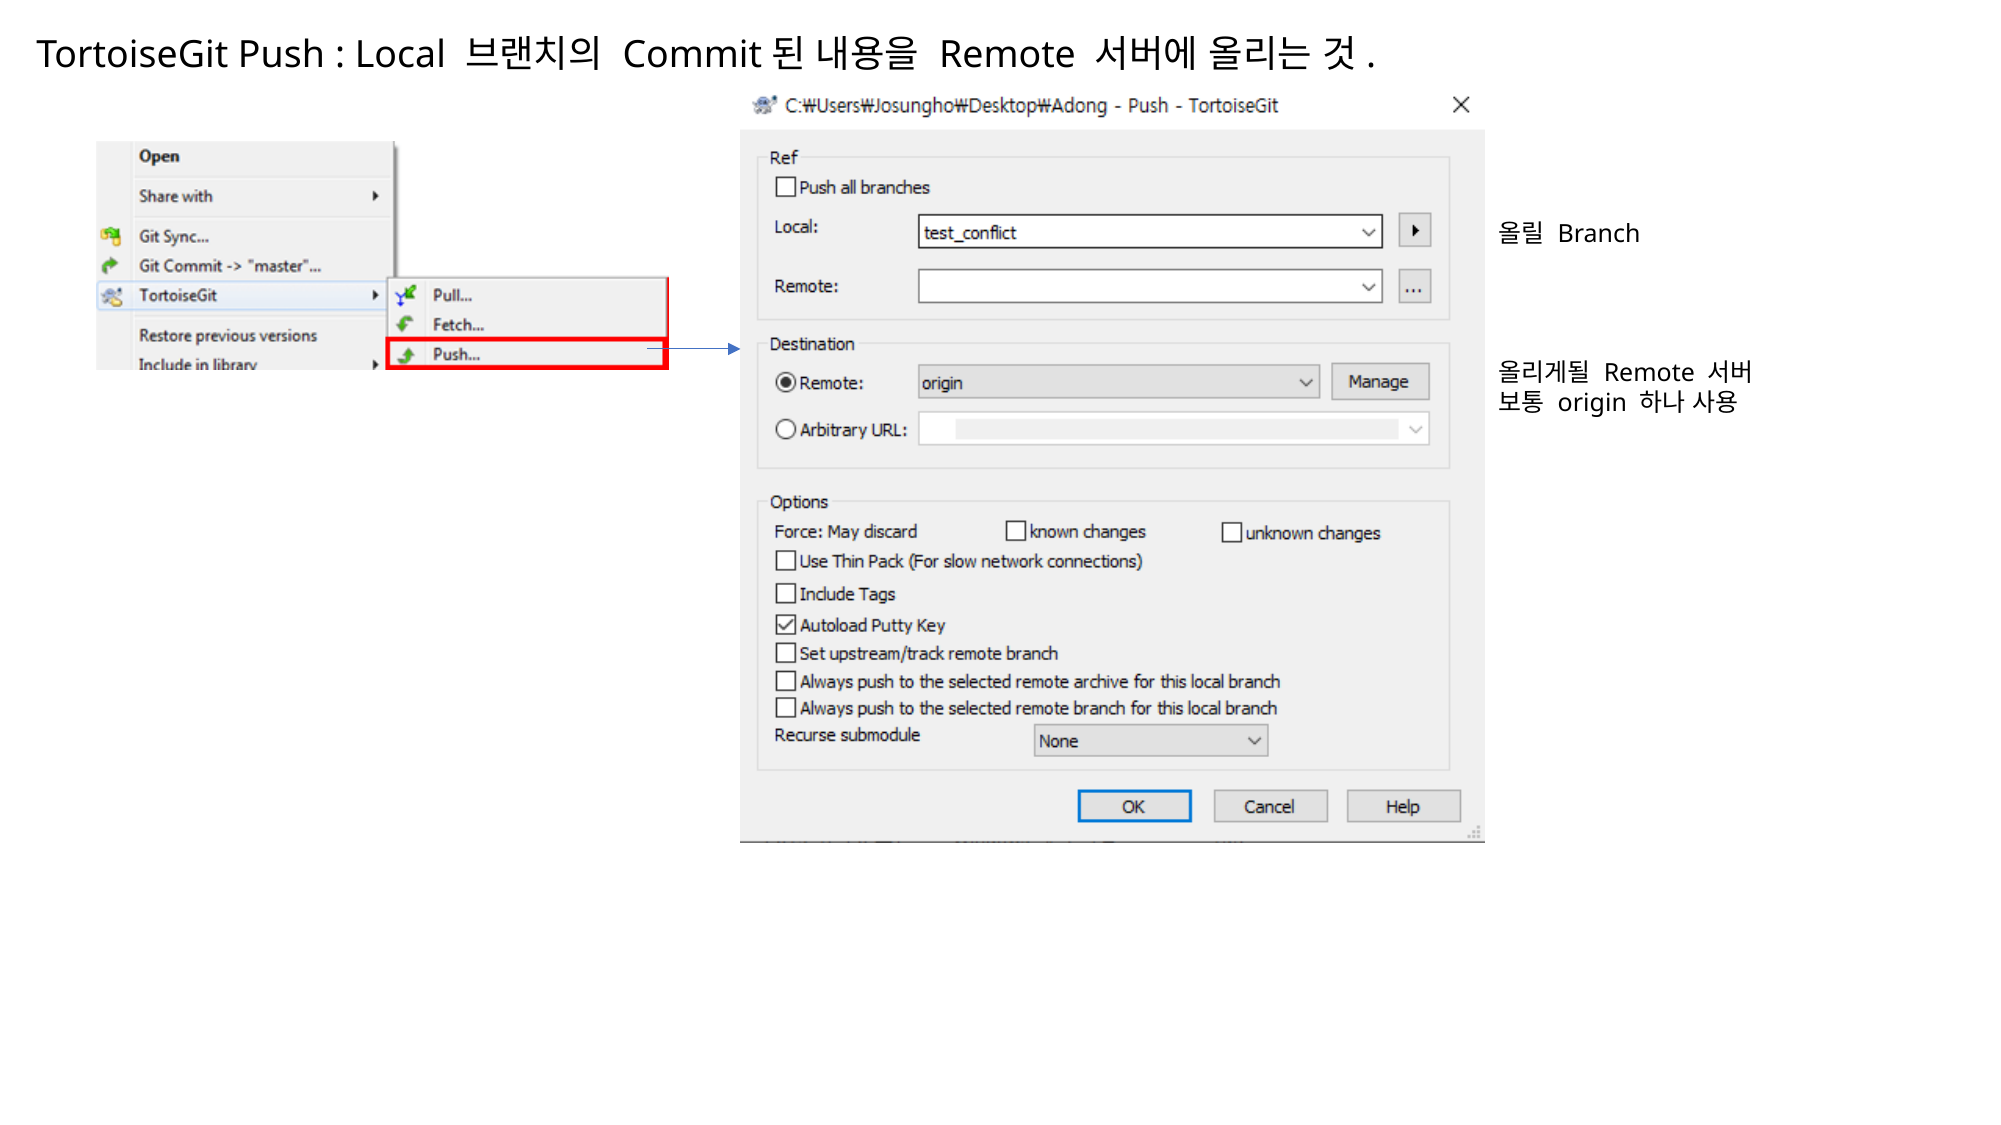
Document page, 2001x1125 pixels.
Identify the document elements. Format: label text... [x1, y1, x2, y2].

picture [740, 83, 1485, 843]
text_box TortoiseGit Push : Local 브랜치의 Commit된 내용을 Remote 서버에 올리는 것. [21, 22, 1458, 83]
text_box 올리게될 Remote 서버 보통 origin 하나 사용 [1485, 348, 1940, 424]
text_box 올릴 Branch [1485, 210, 1940, 255]
picture [96, 141, 669, 370]
